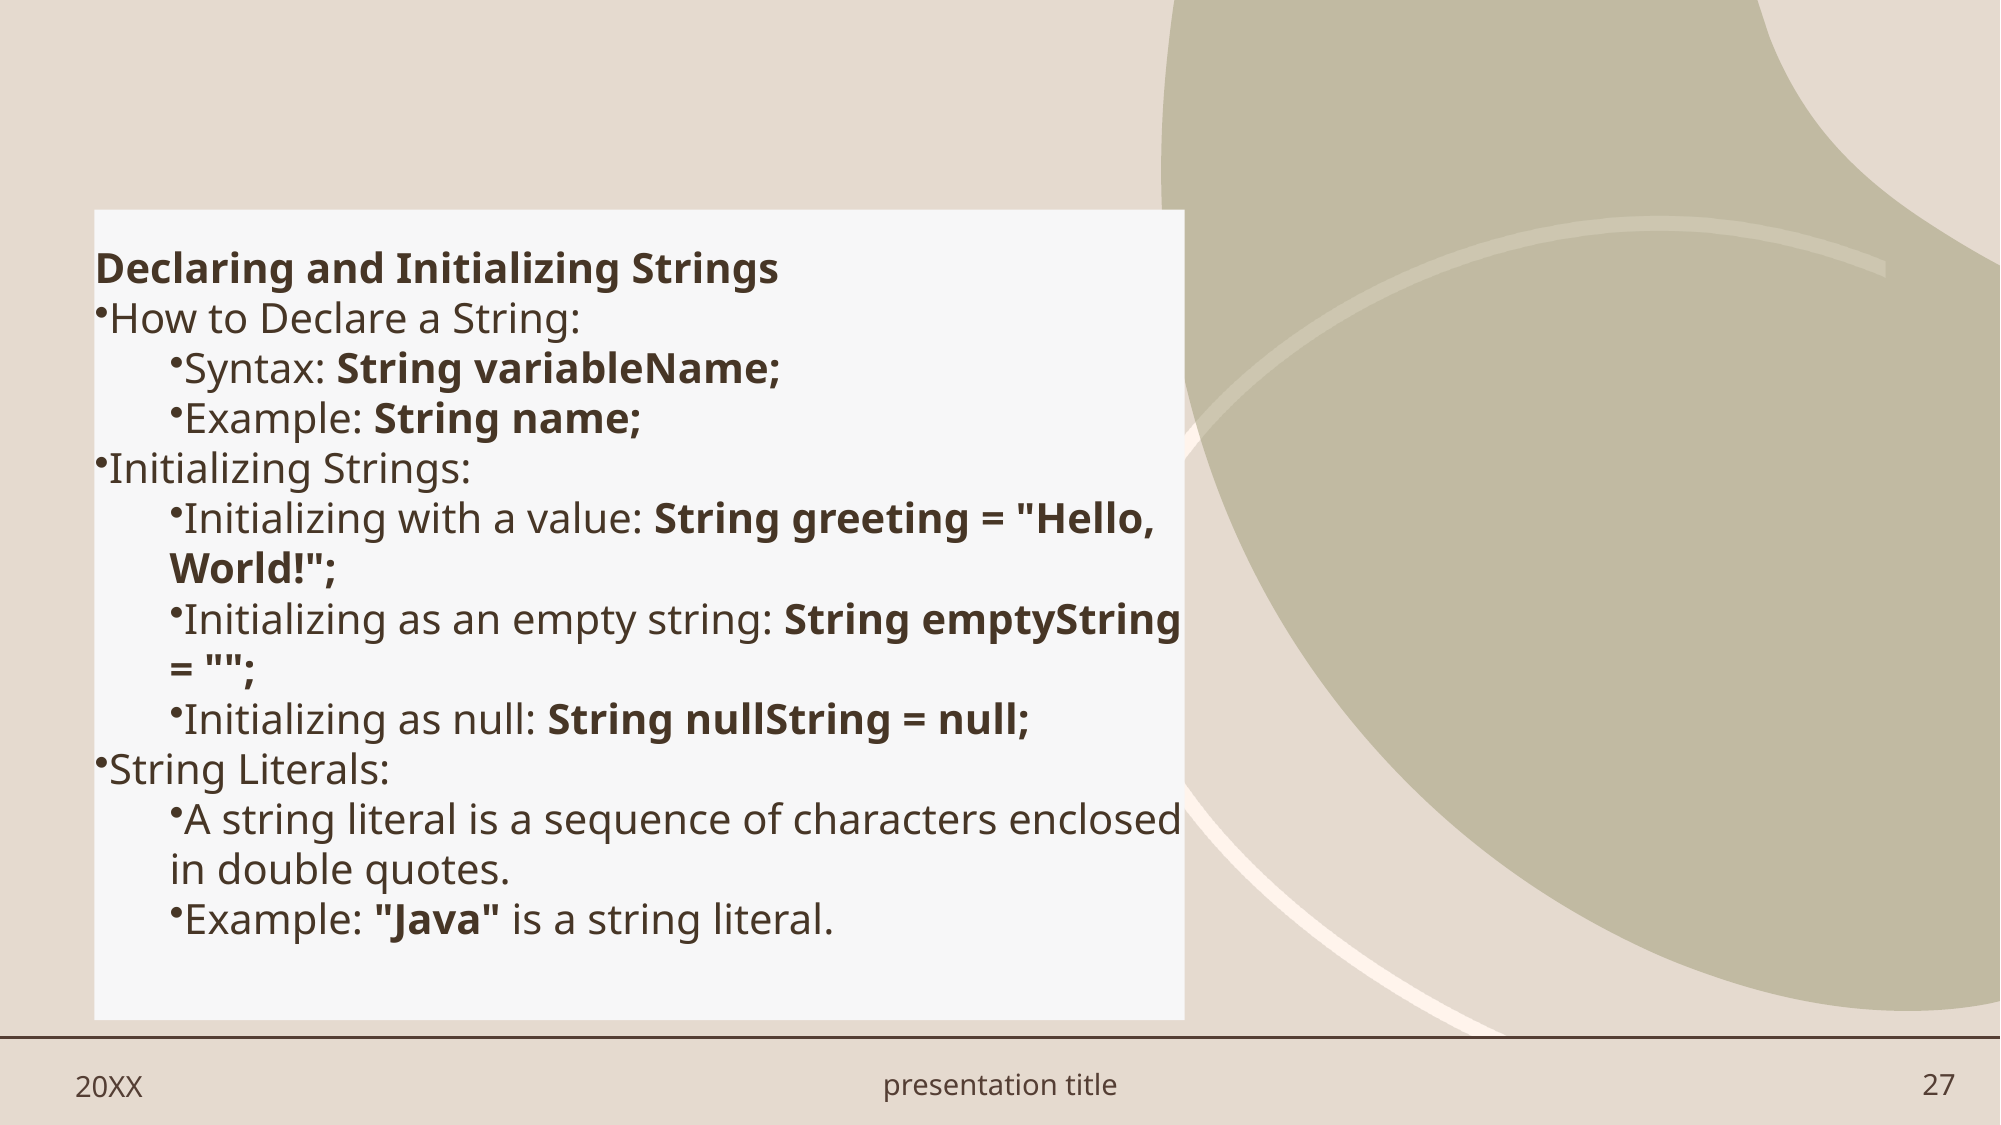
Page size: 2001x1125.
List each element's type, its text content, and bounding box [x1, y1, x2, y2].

picture [1110, 0, 2000, 1036]
slide_number 27 [1808, 1060, 1971, 1112]
slide_number 20XX [60, 1060, 222, 1112]
list Declaring and Initializing Strings How to Declare a String: Syntax: String variableName; Example: String name; Initializing Strings: Initializing with a value: String greeting = "Hello, World!"; Initializing as an empty string: String emptyString = ""; Initializing as null: String nullString = null; String Literals: A string literal is a sequence of characters enclosed in double quotes. Example: "Java" is a string literal. [94, 209, 1185, 1021]
footer presentation title [718, 1060, 1283, 1112]
